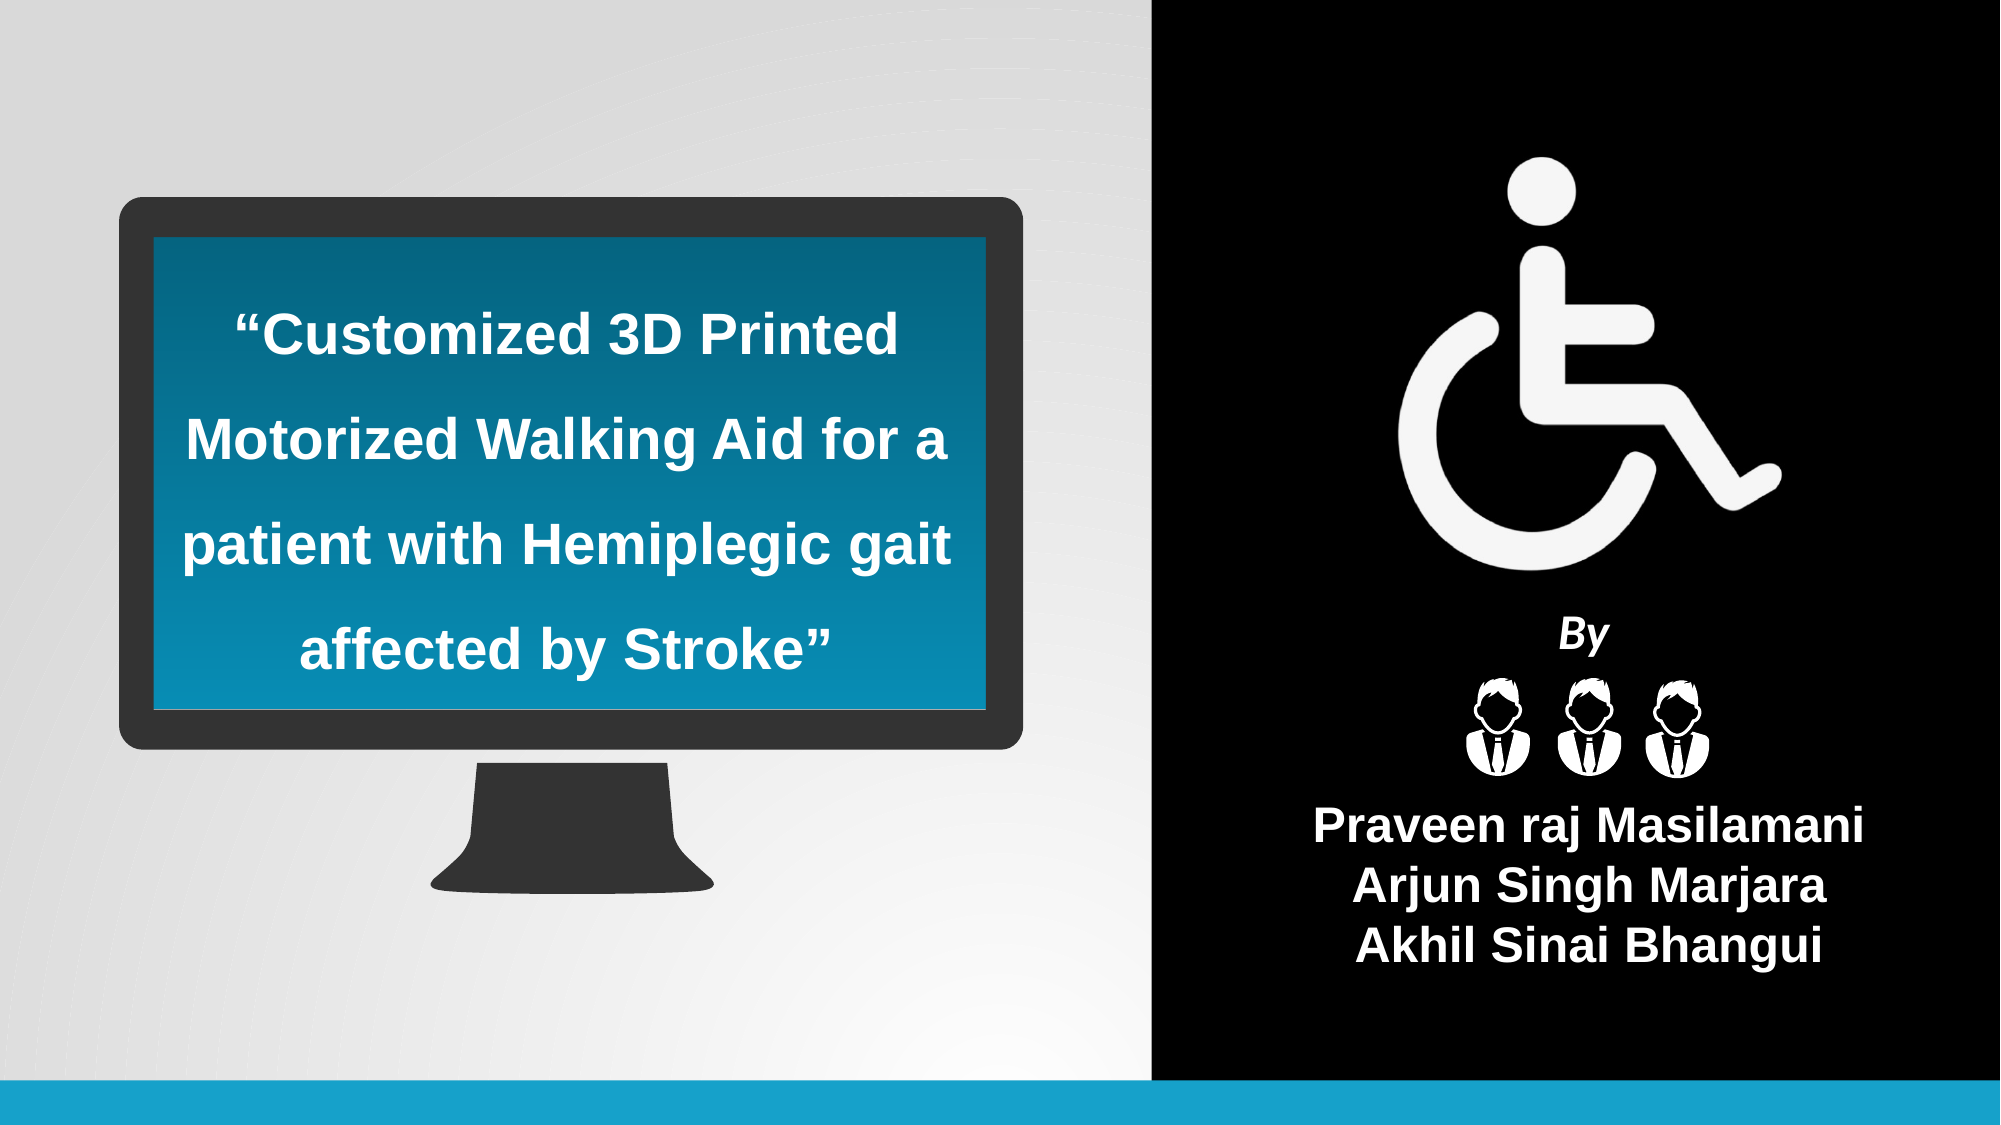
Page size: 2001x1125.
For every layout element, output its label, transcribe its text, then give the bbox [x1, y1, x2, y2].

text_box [1645, 680, 1710, 779]
text_box [0, 1079, 2000, 1125]
picture [1383, 126, 1796, 580]
text_box [1151, 0, 2000, 1079]
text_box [1466, 678, 1530, 776]
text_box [119, 197, 1024, 894]
text_box Praveen raj Masilamani Arjun Singh Marjara Akhil Sinai Bhangui [1243, 785, 1936, 981]
text_box By [1543, 592, 1713, 668]
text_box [1557, 678, 1622, 776]
